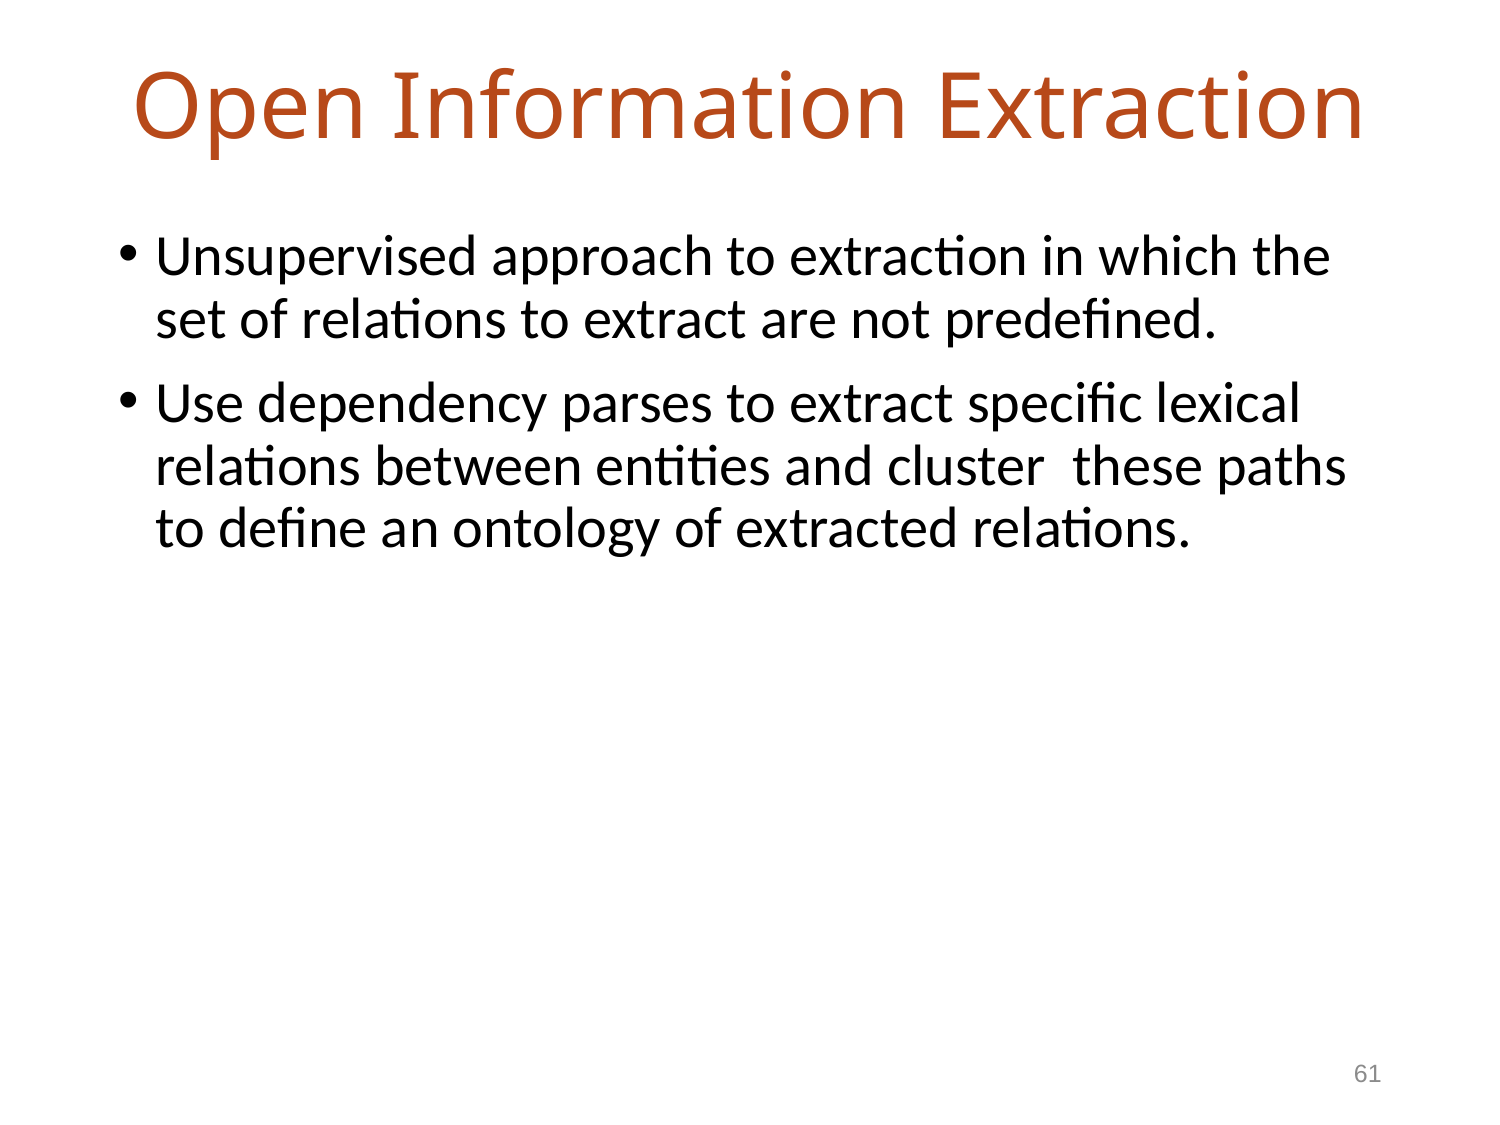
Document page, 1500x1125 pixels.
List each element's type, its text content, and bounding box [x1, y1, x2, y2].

title Open Information Extraction [0, 0, 1500, 218]
list Unsupervised approach to extraction in which the set of relations to extract are not predefined. Use dependency parses to extract specific lexical relations between entities and cluster these paths to define an ontology of extracted relations. [103, 217, 1397, 1043]
slide_number 61 [1059, 1042, 1397, 1103]
